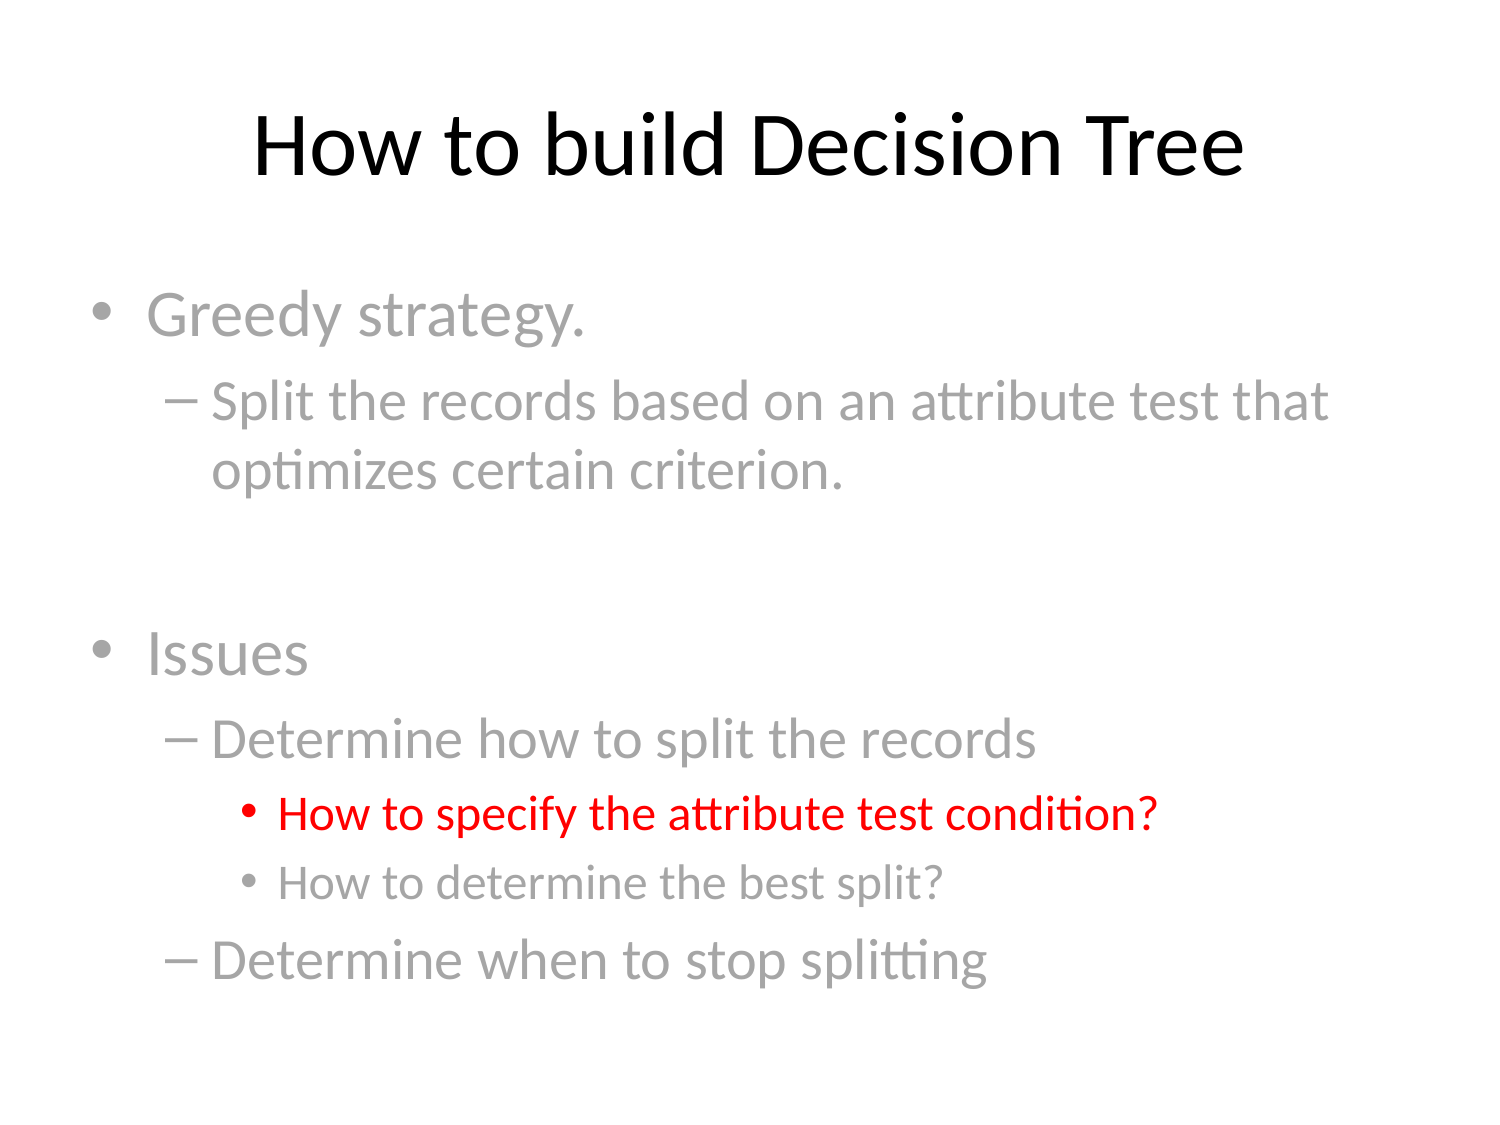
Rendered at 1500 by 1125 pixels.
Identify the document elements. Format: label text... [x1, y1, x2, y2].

list Greedy strategy. Split the records based on an attribute test that optimizes certain criterion. Issues Determine how to split the records How to specify the attribute test condition? How to determine the best split? Determine when to stop splitting [75, 262, 1425, 1005]
title How to build Decision Tree [75, 45, 1425, 233]
